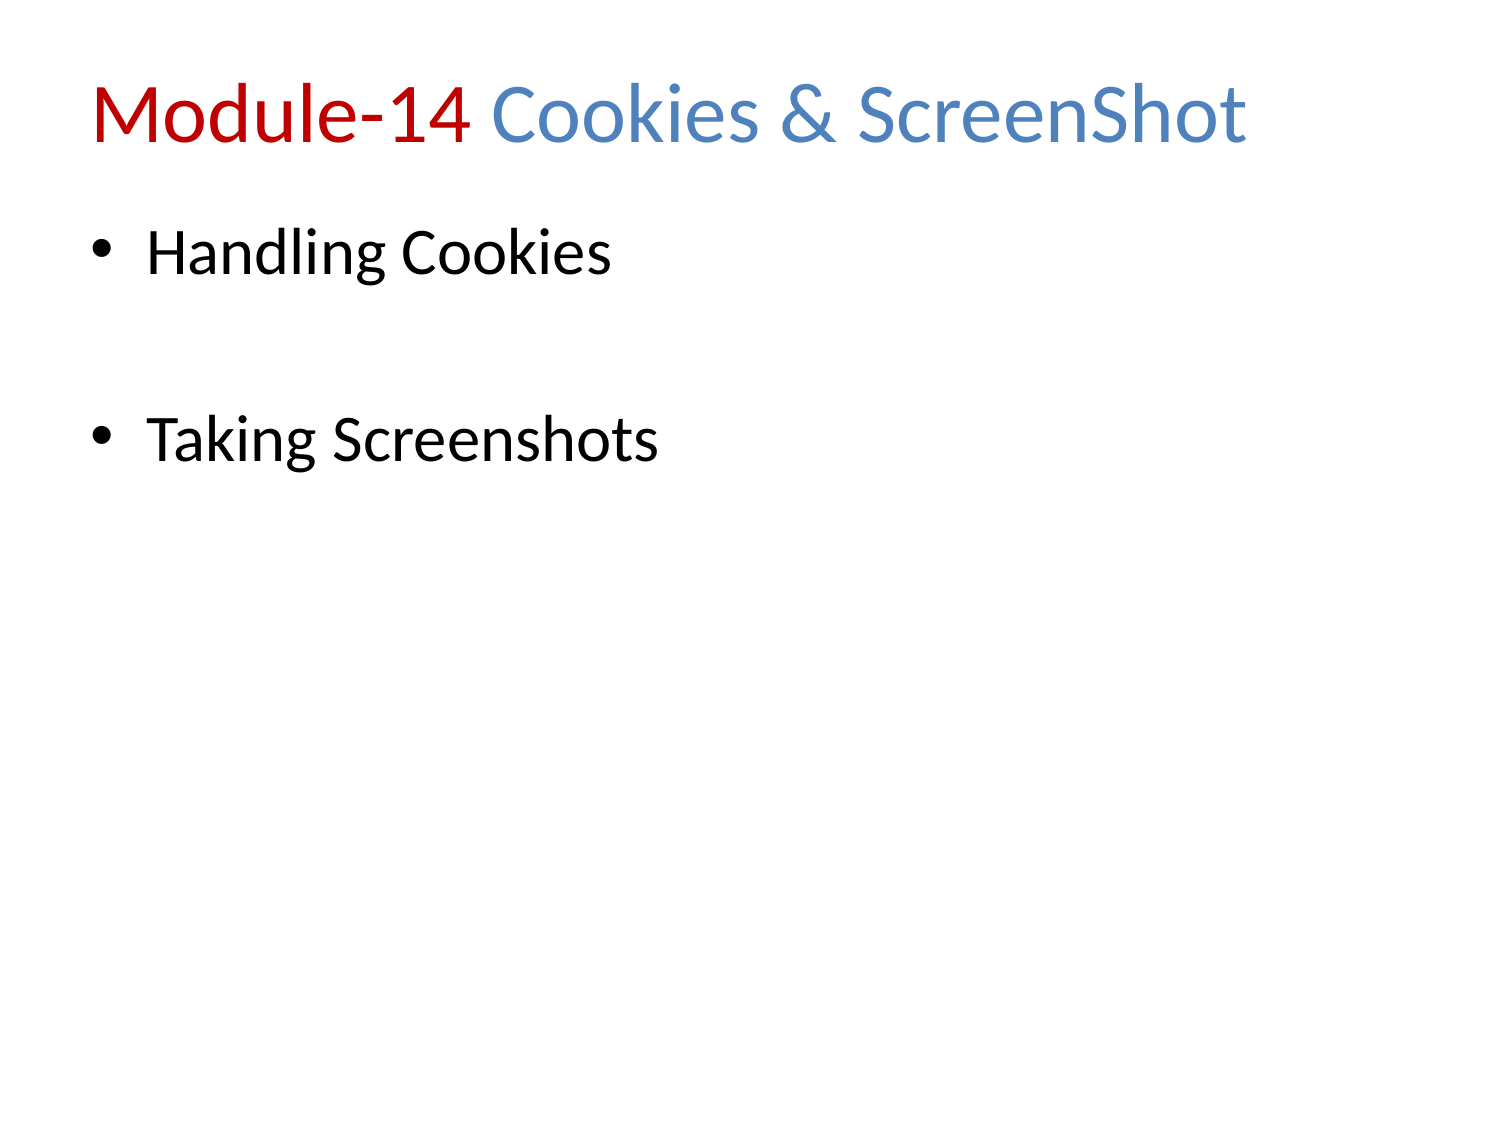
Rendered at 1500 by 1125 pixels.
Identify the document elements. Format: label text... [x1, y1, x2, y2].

title Module-14 Cookies & ScreenShot [75, 50, 1425, 168]
list Handling Cookies Taking Screenshots [75, 200, 1425, 1005]
